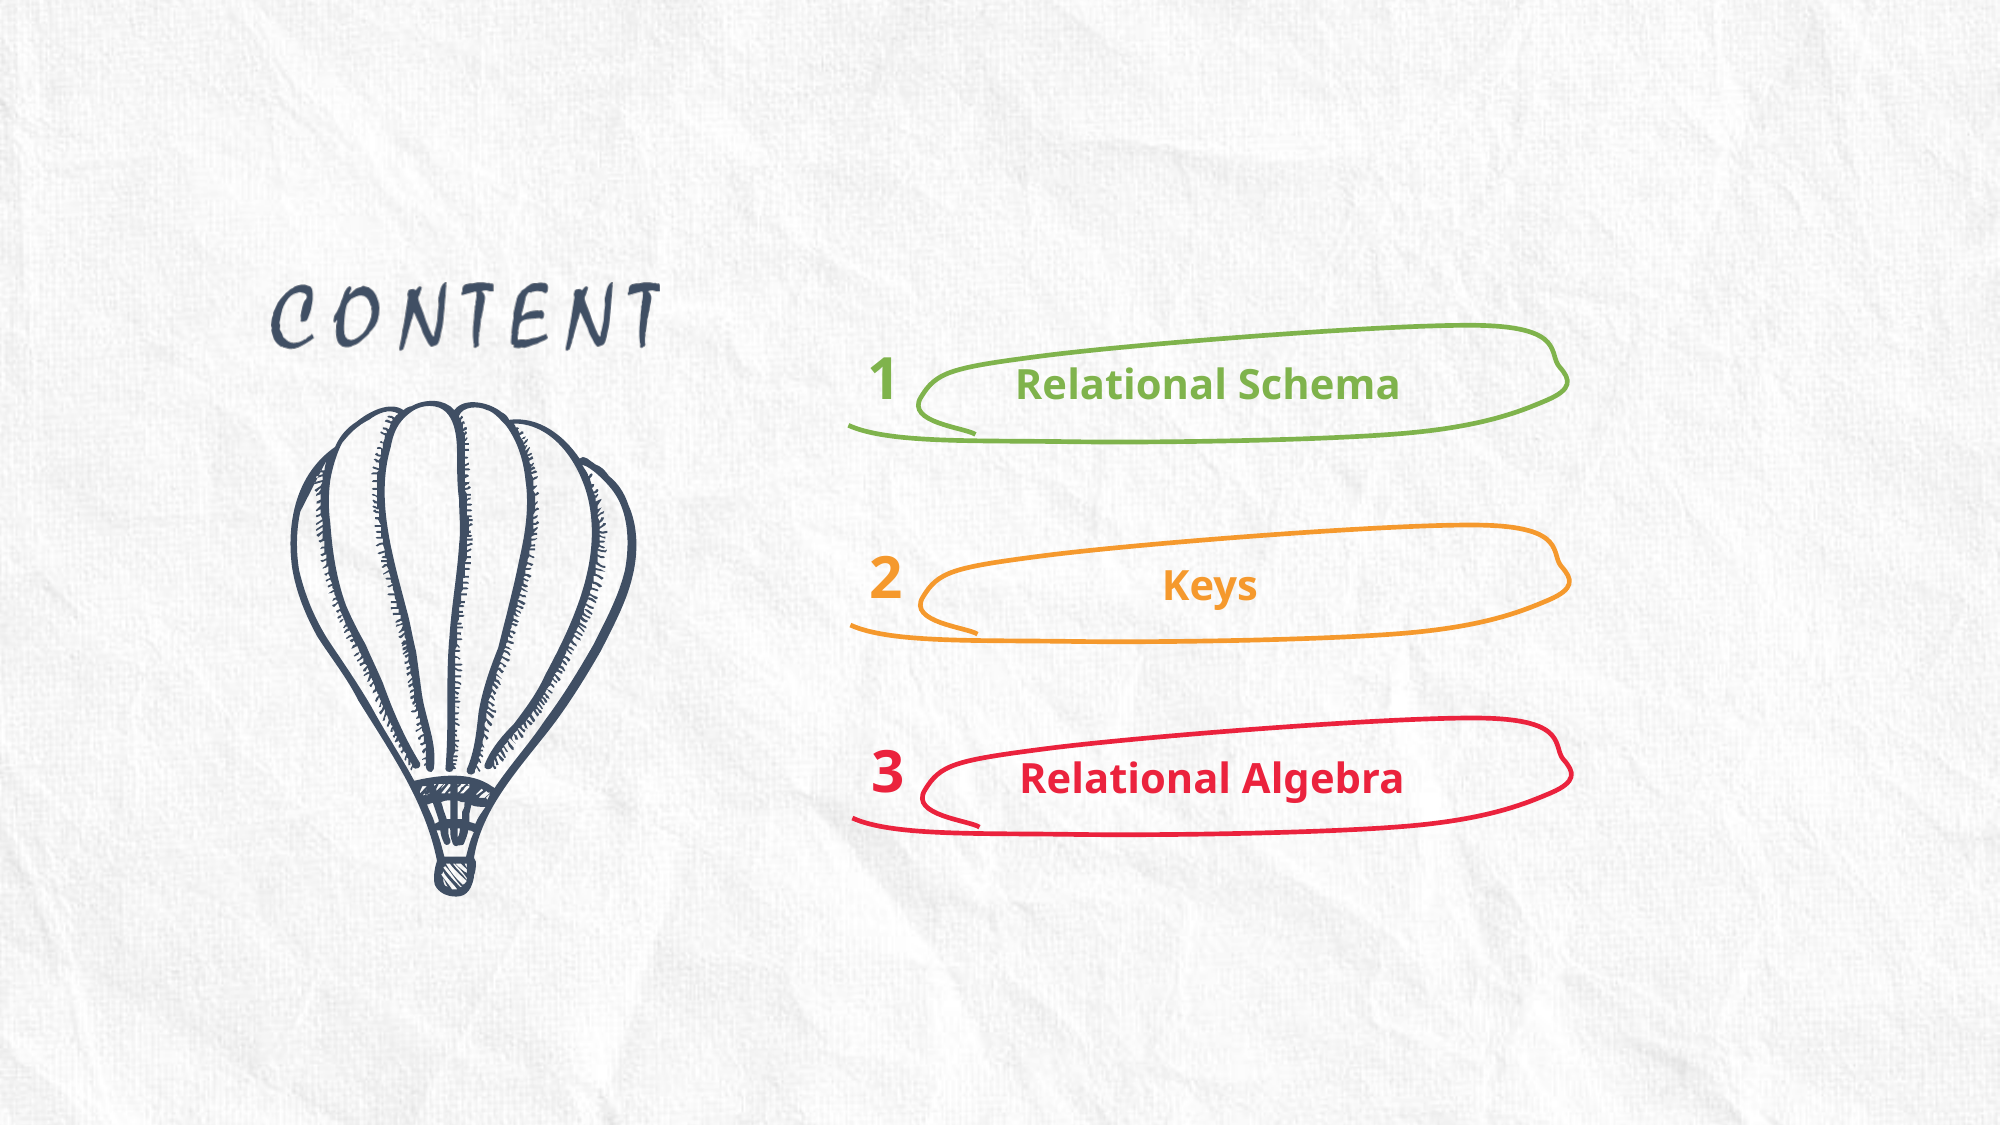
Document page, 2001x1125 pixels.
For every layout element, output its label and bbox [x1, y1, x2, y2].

text_box [290, 431, 637, 897]
text_box [850, 525, 1570, 642]
picture [214, 237, 713, 431]
text_box [848, 325, 1568, 443]
text_box [852, 718, 1572, 835]
